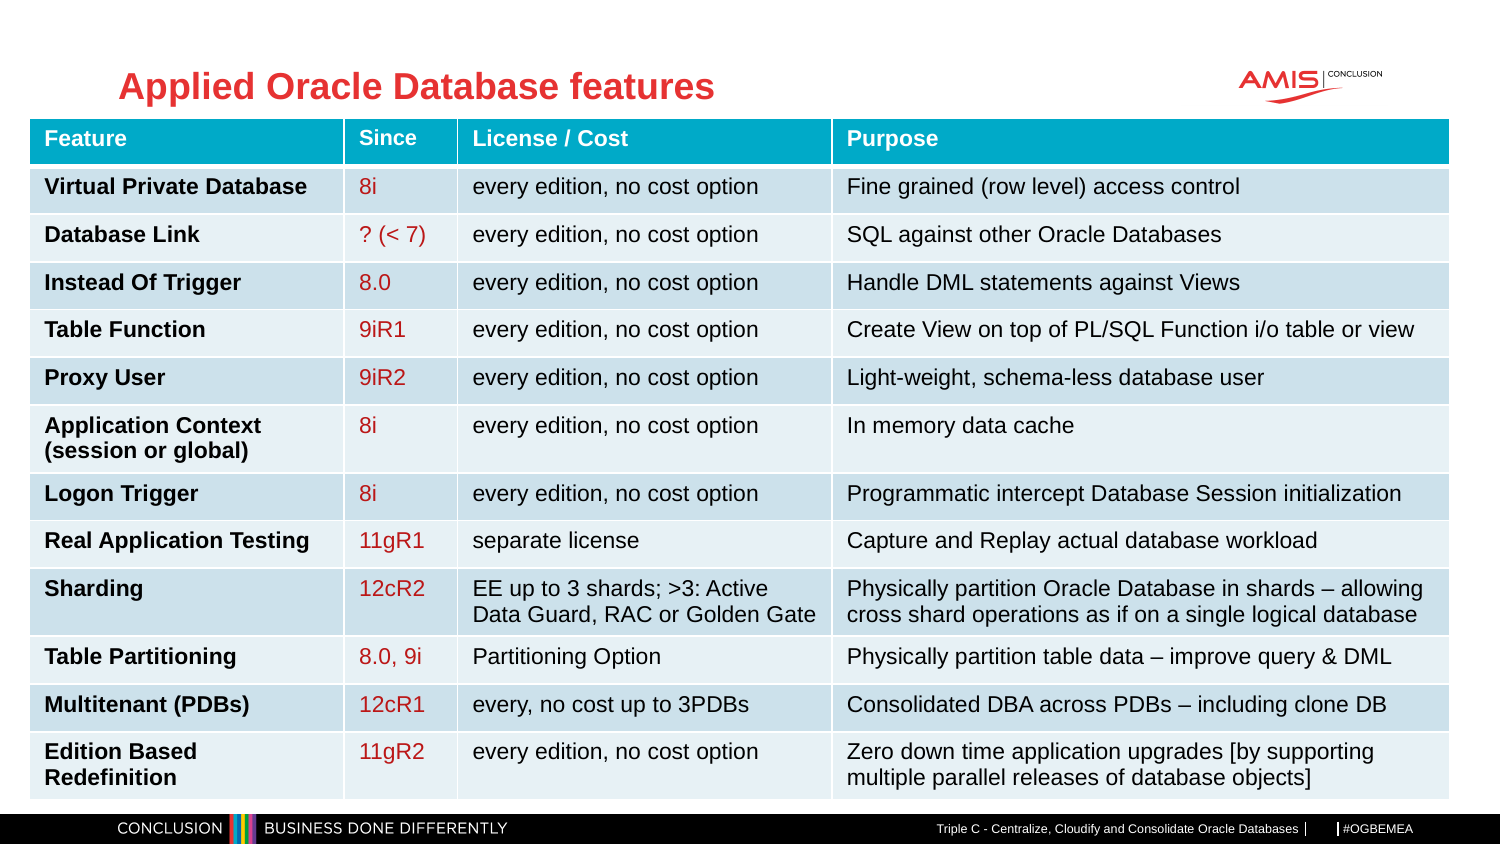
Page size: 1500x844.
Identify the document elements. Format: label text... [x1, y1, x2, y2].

table_cell Light-weight, schema-less database user [833, 358, 1449, 404]
table_cell 8i [345, 169, 457, 213]
table_cell every edition, no cost option [458, 263, 831, 309]
table_cell Edition Based Redefinition [30, 733, 343, 799]
footer Triple C - Centralize, Cloudify and Consolidate Oracle Databases [814, 820, 1299, 839]
table_cell SQL against other Oracle Databases [833, 215, 1449, 261]
table_cell every edition, no cost option [458, 474, 831, 520]
picture [1205, 59, 1388, 106]
table_header Feature [30, 119, 343, 164]
table_cell Virtual Private Database [30, 169, 343, 213]
table_cell Fine grained (row level) access control [833, 169, 1449, 213]
table_cell 8.0 [345, 263, 457, 309]
table_cell ? (< 7) [345, 215, 457, 261]
table_header Since [345, 119, 457, 164]
picture [239, 814, 1500, 844]
table_cell Physically partition table data – improve query & DML [833, 637, 1449, 683]
table_header Purpose [833, 119, 1449, 164]
table_cell Real Application Testing [30, 521, 343, 567]
table_cell In memory data cache [833, 406, 1449, 472]
picture [0, 814, 236, 844]
table_cell 8.0, 9i [345, 637, 457, 683]
table_cell Multitenant (PDBs) [30, 685, 343, 731]
table_cell Instead Of Trigger [30, 263, 343, 309]
table_header License / Cost [458, 119, 831, 164]
table_cell Capture and Replay actual database workload [833, 521, 1449, 567]
table_cell 11gR1 [345, 521, 457, 567]
table_cell Table Function [30, 310, 343, 356]
table_cell 11gR2 [345, 733, 457, 799]
table_cell Physically partition Oracle Database in shards – allowing cross shard operations as if on a single logical database [833, 569, 1449, 635]
table_cell Partitioning Option [458, 637, 831, 683]
table_cell EE up to 3 shards; >3: Active Data Guard, RAC or Golden Gate [458, 569, 831, 635]
table_cell every edition, no cost option [458, 358, 831, 404]
table_cell every edition, no cost option [458, 169, 831, 213]
table_cell Table Partitioning [30, 637, 343, 683]
table_cell separate license [458, 521, 831, 567]
table_cell 12cR2 [345, 569, 457, 635]
table_cell every, no cost up to 3PDBs [458, 685, 831, 731]
table_cell Programmatic intercept Database Session initialization [833, 474, 1449, 520]
table_cell 8i [345, 474, 457, 520]
table_cell Create View on top of PL/SQL Function i/o table or view [833, 310, 1449, 356]
table_cell Handle DML statements against Views [833, 263, 1449, 309]
title Applied Oracle Database features [118, 47, 1205, 118]
table_cell every edition, no cost option [458, 733, 831, 799]
table_cell Application Context (session or global) [30, 406, 343, 472]
table_cell Logon Trigger [30, 474, 343, 520]
table_cell 9iR2 [345, 358, 457, 404]
table_cell 12cR1 [345, 685, 457, 731]
table_cell every edition, no cost option [458, 215, 831, 261]
table_cell Sharding [30, 569, 343, 635]
table_cell Zero down time application upgrades [by supporting multiple parallel releases of database objects] [833, 733, 1449, 799]
table_cell Consolidated DBA across PDBs – including clone DB [833, 685, 1449, 731]
table_cell 9iR1 [345, 310, 457, 356]
table_cell Proxy User [30, 358, 343, 404]
table_cell every edition, no cost option [458, 310, 831, 356]
table_cell every edition, no cost option [458, 406, 831, 472]
table_cell 8i [345, 406, 457, 472]
table_cell Database Link [30, 215, 343, 261]
